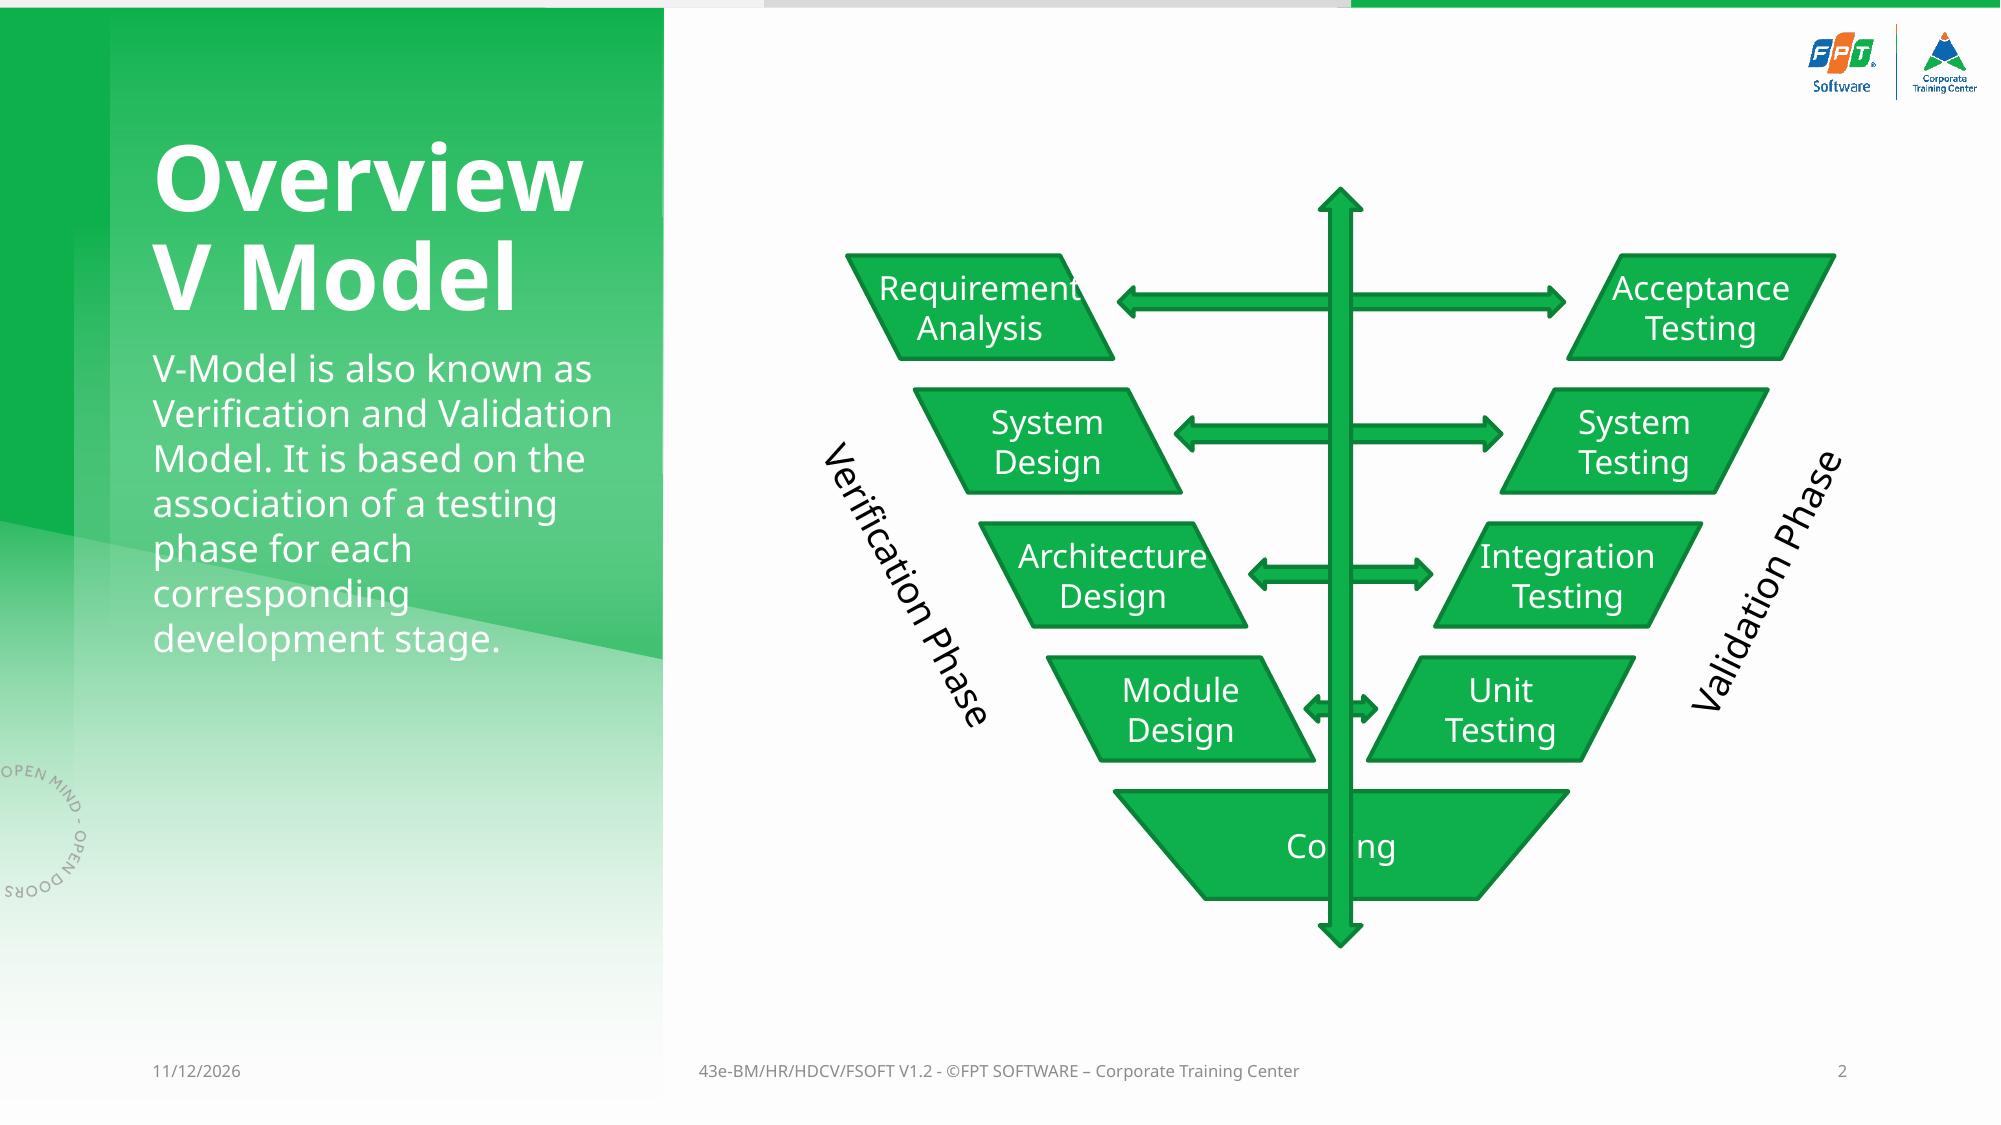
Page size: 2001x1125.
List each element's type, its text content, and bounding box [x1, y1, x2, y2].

text_box Coding [1354, 789, 1571, 901]
text_box Validation Phase [1668, 414, 1869, 739]
text_box Architecture Design [978, 521, 1249, 629]
text_box [1303, 694, 1328, 724]
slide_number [137, 1042, 588, 1103]
text_box Unit Testing [1366, 655, 1636, 763]
text_box Integration Testing [1433, 521, 1704, 629]
list V-Model is also known as Verification and Validation Model. It is based on the association of a testing phase for each corresponding development stage. [137, 337, 663, 963]
text_box Verification Phase [800, 420, 1056, 820]
text_box Acceptance Testing [1566, 253, 1837, 361]
text_box [1248, 557, 1328, 592]
text_box [1173, 415, 1328, 453]
text_box Coding [1112, 789, 1328, 901]
text_box System Testing [1499, 387, 1770, 495]
text_box Module Design [1045, 655, 1316, 763]
text_box [1116, 285, 1328, 319]
title Overview V Model [137, 75, 663, 337]
text_box Requirement Analysis [845, 253, 1116, 361]
text_box [1354, 285, 1567, 319]
text_box [1354, 557, 1434, 592]
footer 43e-BM/HR/HDCV/FSOFT V1.2 - ©FPT SOFTWARE – Corporate Training Center [662, 1042, 1338, 1103]
text_box [1317, 186, 1364, 949]
slide_number 2 [1412, 1042, 1863, 1103]
text_box [1354, 694, 1379, 724]
text_box System Design [912, 387, 1183, 495]
picture [1808, 24, 1977, 100]
text_box [1354, 415, 1504, 453]
